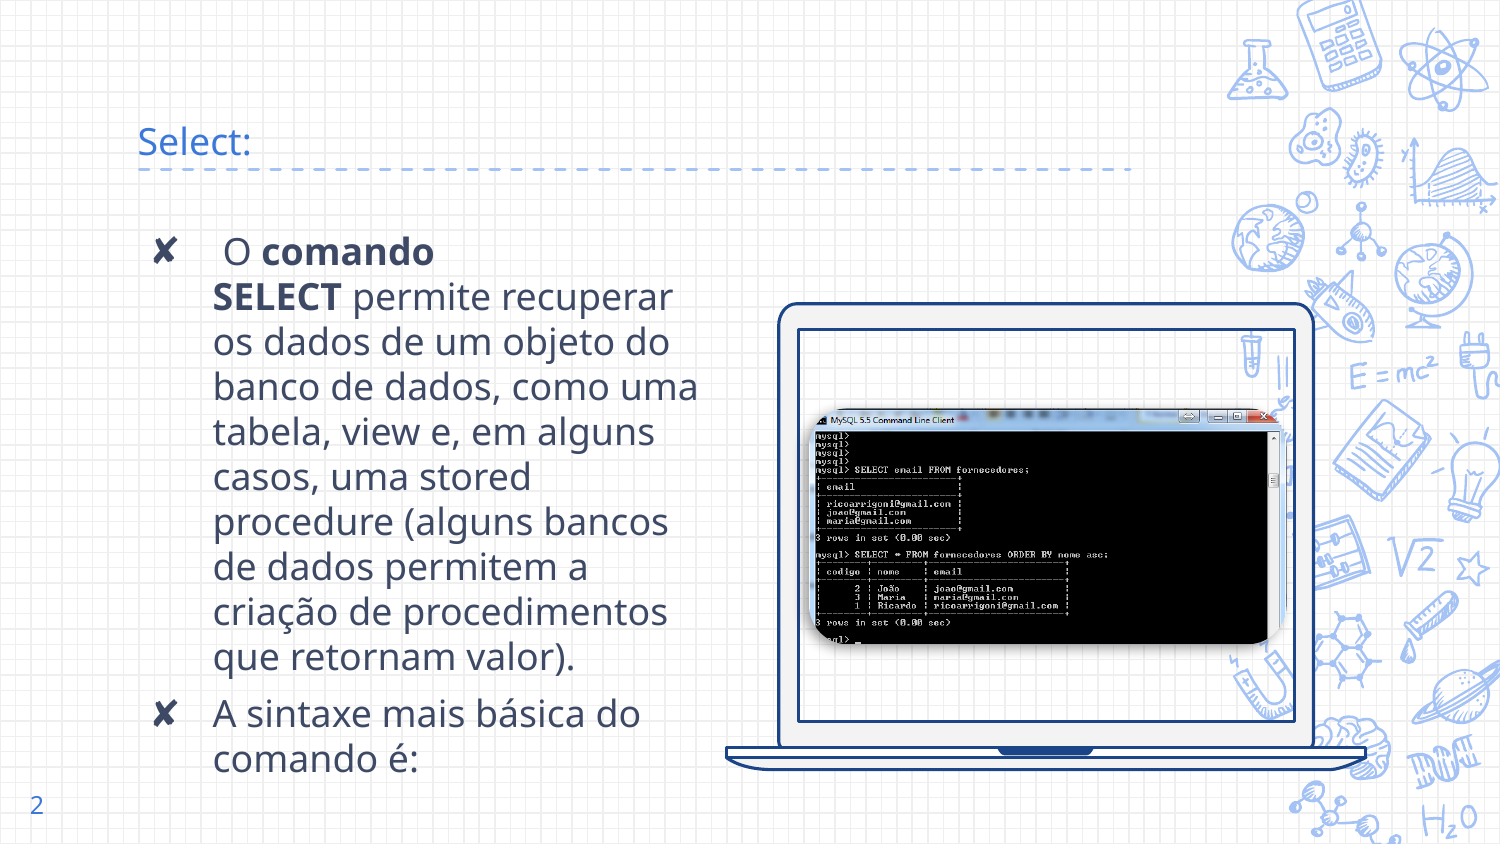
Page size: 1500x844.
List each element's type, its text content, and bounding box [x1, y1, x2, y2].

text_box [726, 303, 1367, 770]
picture [808, 407, 1287, 645]
slide_number 2 [14, 774, 105, 840]
list O comando SELECT permite recuperar os dados de um objeto do banco de dados, como uma tabela, view e, em alguns casos, uma stored procedure (alguns bancos de dados permitem a criação de procedimentos que retornam valor). A sintaxe mais básica do comando é: [122, 212, 727, 806]
title Select: [122, 36, 1130, 178]
